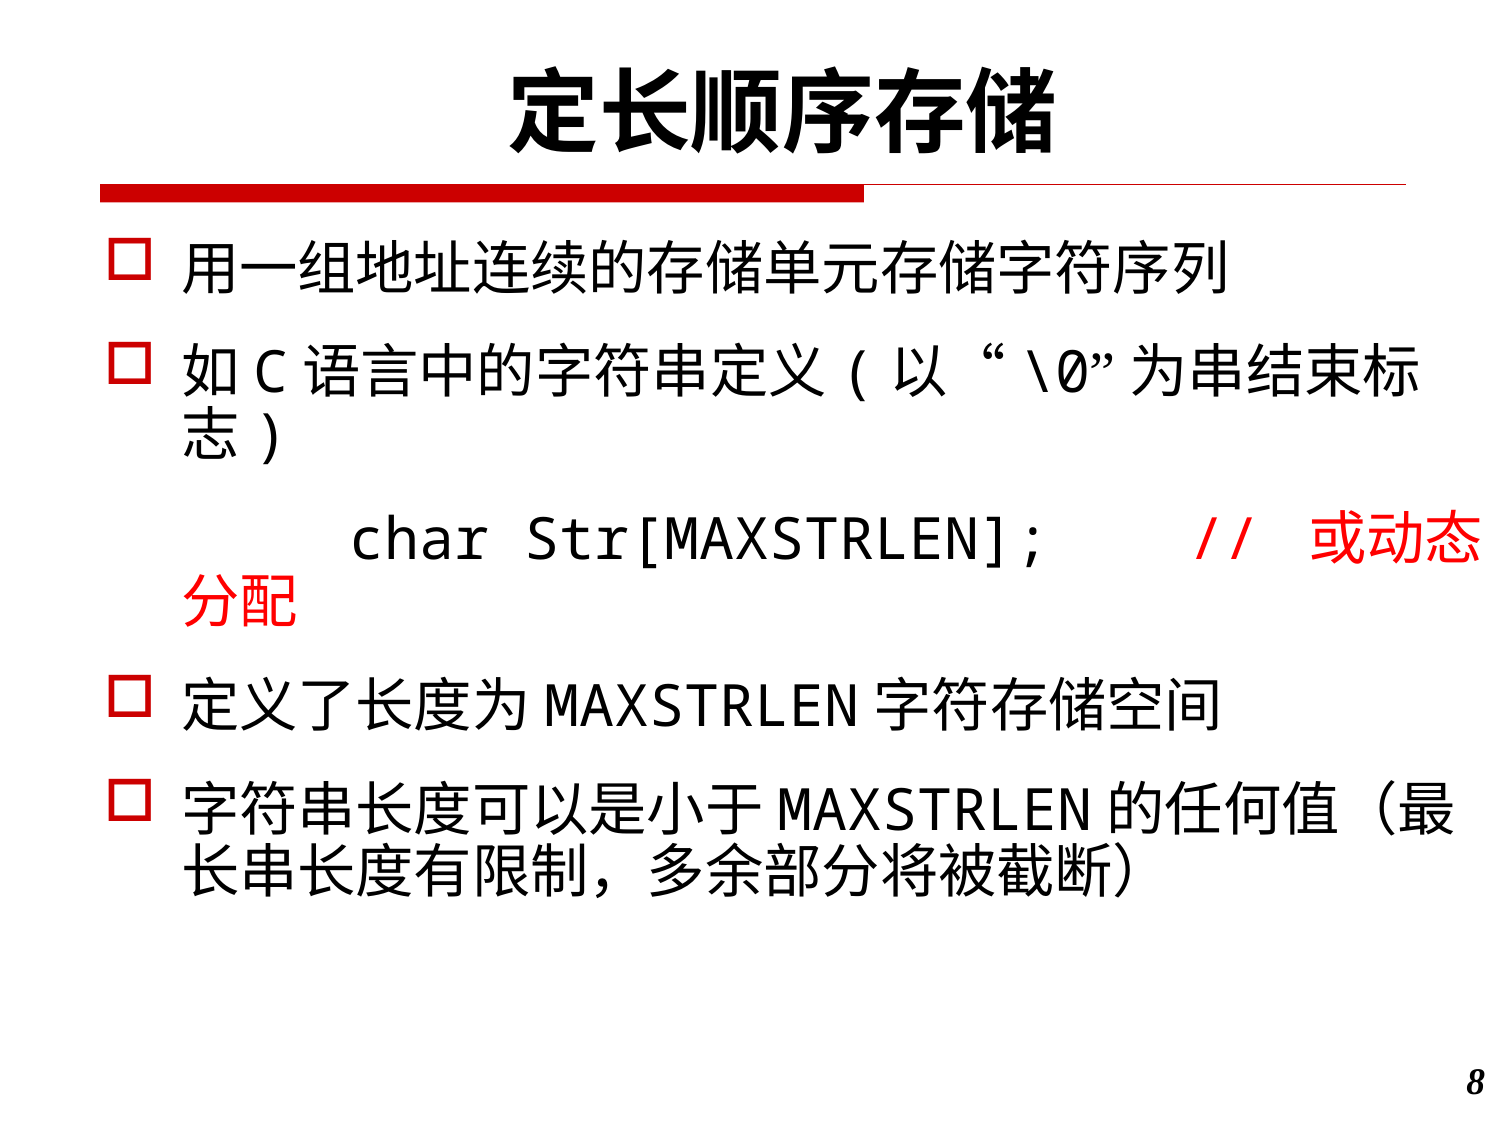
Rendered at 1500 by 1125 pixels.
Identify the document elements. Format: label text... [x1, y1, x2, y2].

text_box 8 [1400, 1049, 1500, 1110]
text_box 定长顺序存储 [89, 46, 1477, 172]
list 用一组地址连续的存储单元存储字符序列 如C语言中的字符串定义(以“\0”为串结束标志) char Str[MAXSTRLEN]; // 或动态分配 定义了长度为MAXSTRLEN字符存储空间 字符串长度可以是小于MAXSTRLEN的任何值（最长串长度有限制，多余部分将被截断） [89, 231, 1500, 894]
